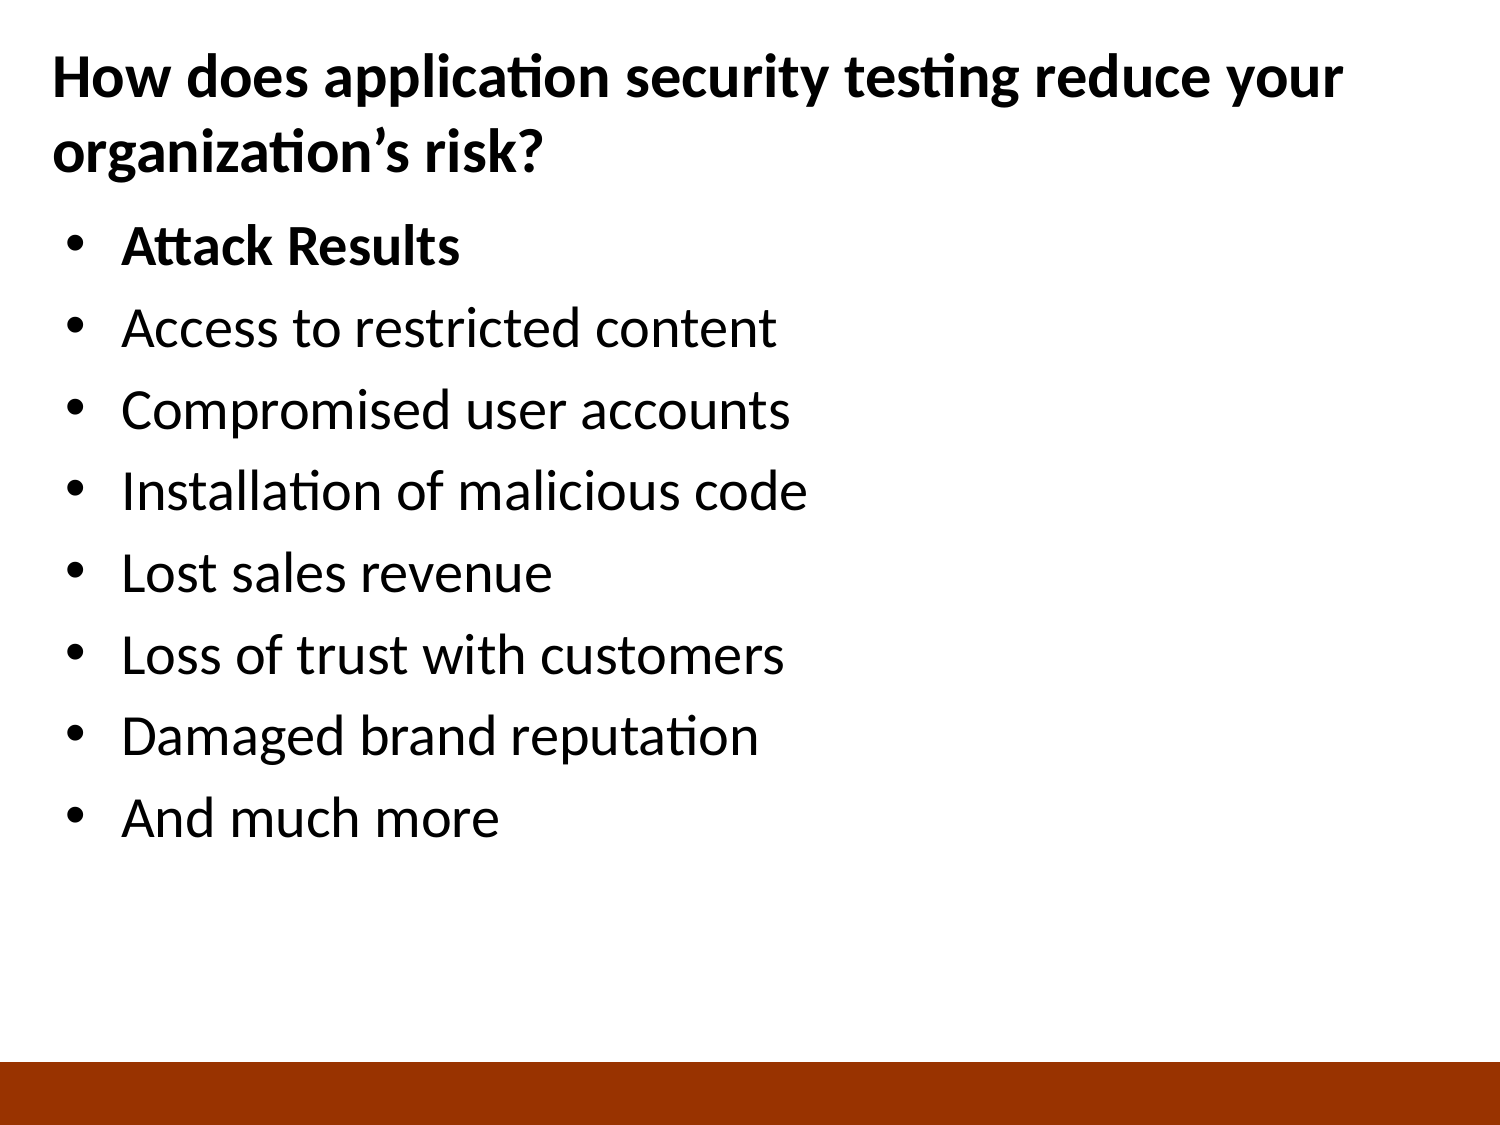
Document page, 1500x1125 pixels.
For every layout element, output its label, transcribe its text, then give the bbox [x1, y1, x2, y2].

title How does application security testing reduce your organization’s risk? [37, 32, 1388, 188]
text_box [0, 1062, 1500, 1125]
list Attack Results Access to restricted content Compromised user accounts Installation of malicious code Lost sales revenue Loss of trust with customers Damaged brand reputation And much more [50, 200, 1450, 1013]
